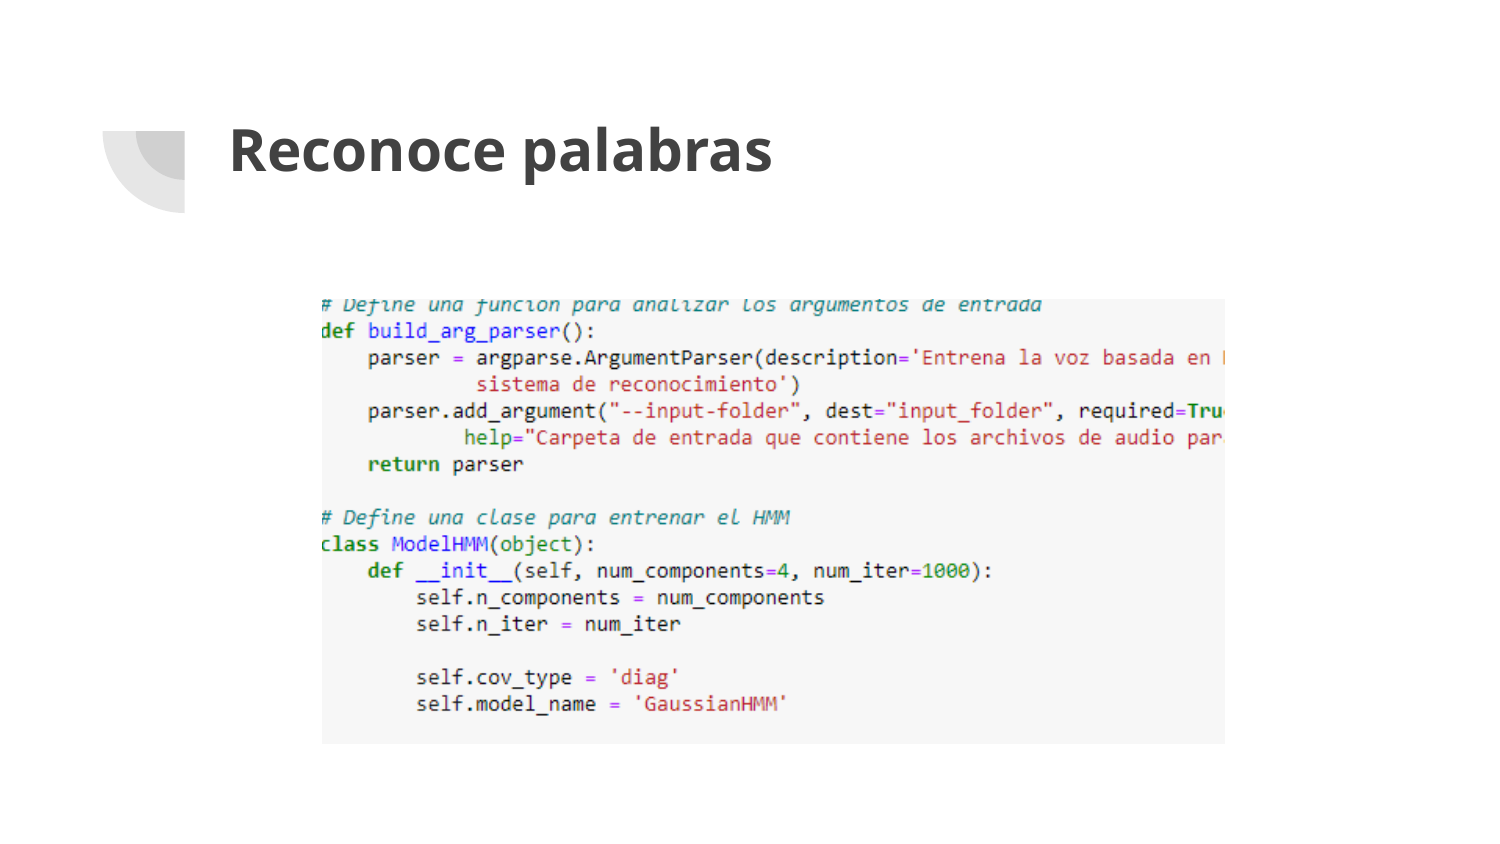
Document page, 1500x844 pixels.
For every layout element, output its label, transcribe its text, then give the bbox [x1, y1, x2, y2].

picture [322, 299, 1225, 744]
title Reconoce palabras [213, 98, 1368, 263]
